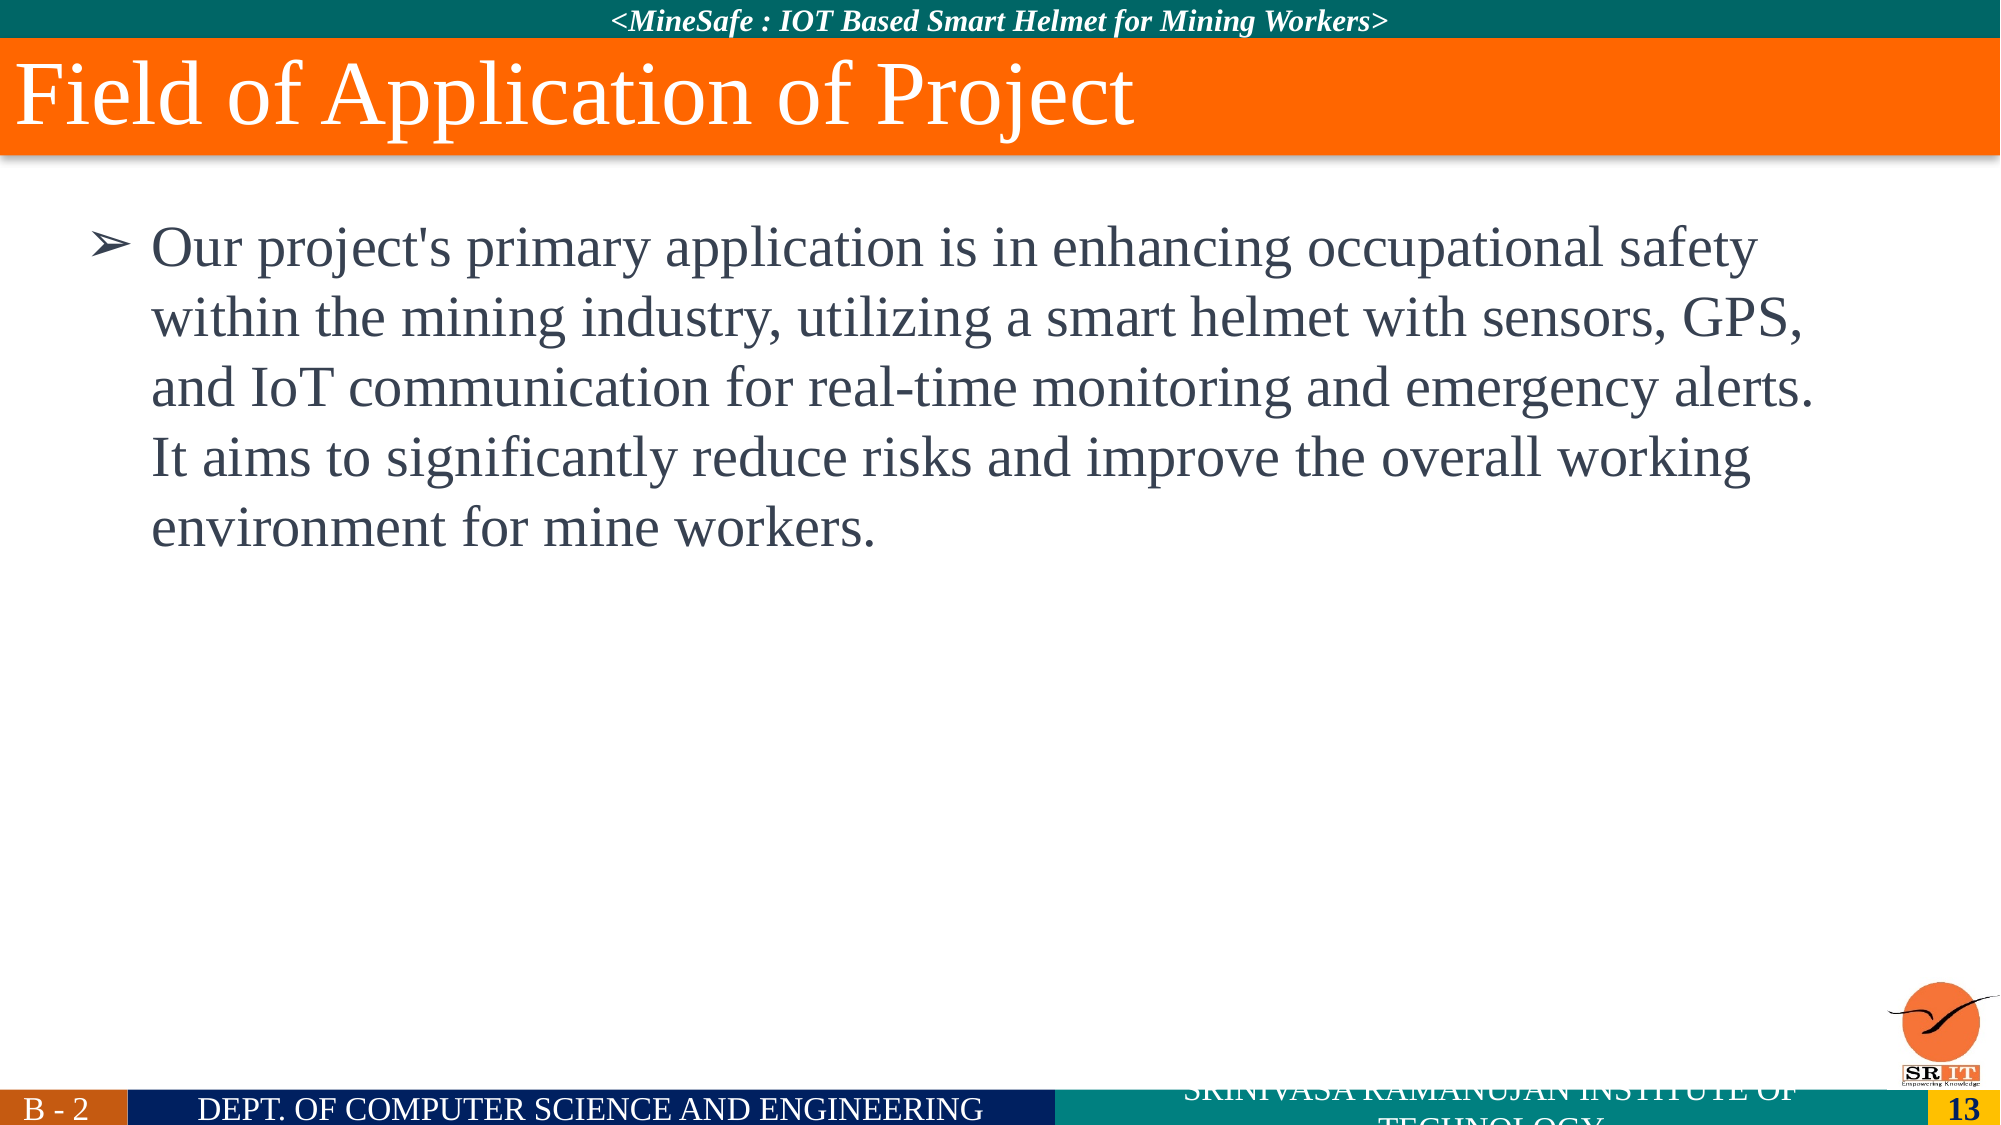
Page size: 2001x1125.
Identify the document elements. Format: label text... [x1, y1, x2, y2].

picture [1887, 977, 2000, 1090]
title Field of Application of Project [0, 38, 2000, 156]
text_box Our project's primary application is in enhancing occupational safety within the mining industry, utilizing a smart helmet with sensors, GPS, and IoT communication for real-time monitoring and emergency alerts. It aims to significantly reduce risks and improve the overall working environment for mine workers. [61, 193, 1870, 851]
